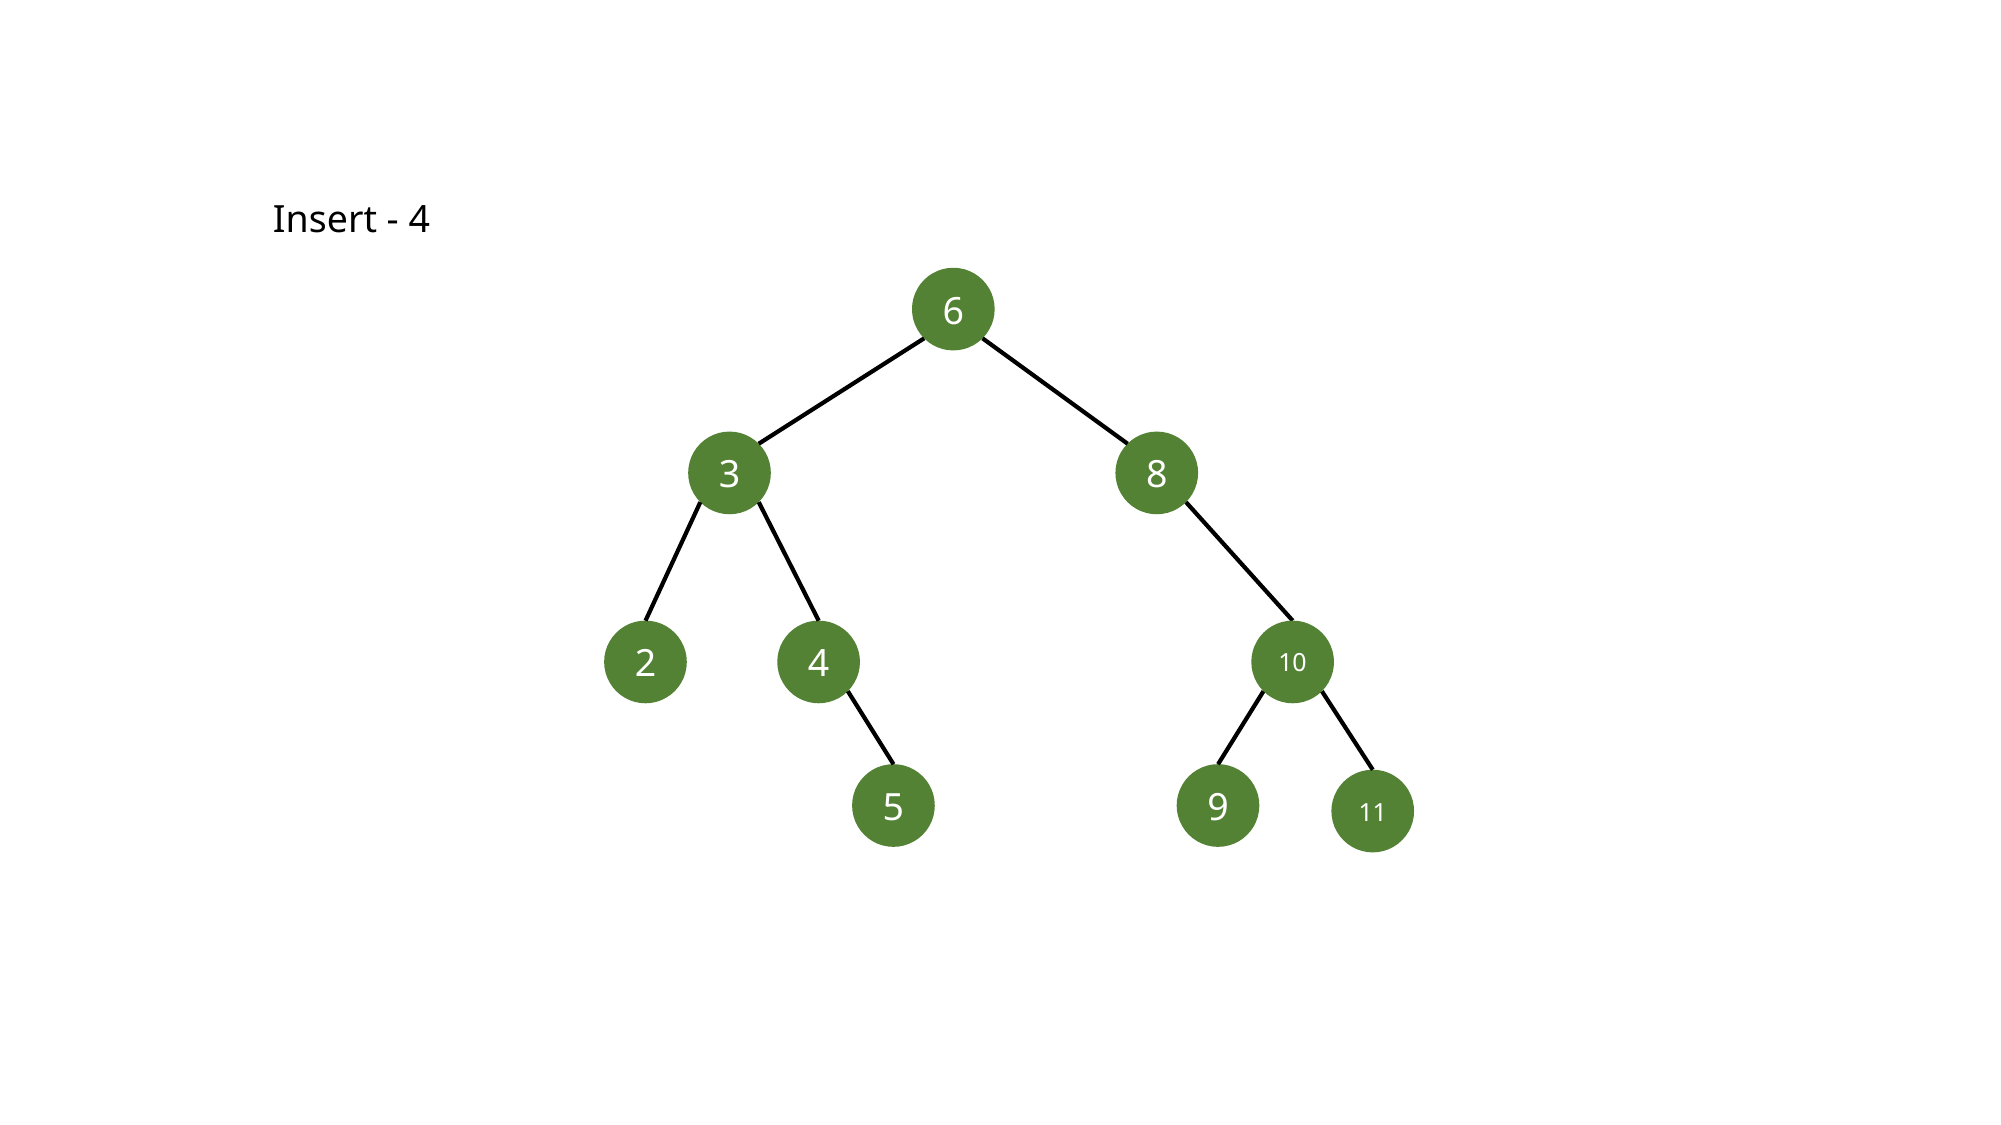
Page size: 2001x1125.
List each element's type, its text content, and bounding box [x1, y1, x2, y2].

text_box 6 [910, 266, 996, 352]
text_box Insert - 4 [258, 187, 446, 247]
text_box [1185, 502, 1293, 621]
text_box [1321, 691, 1373, 770]
text_box 3 [687, 430, 772, 516]
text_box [758, 338, 925, 444]
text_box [847, 691, 894, 765]
text_box 8 [1114, 430, 1200, 516]
text_box 9 [1175, 763, 1261, 848]
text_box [645, 502, 701, 621]
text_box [1217, 691, 1264, 765]
text_box 2 [603, 619, 688, 705]
text_box 5 [851, 763, 936, 848]
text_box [982, 338, 1128, 444]
text_box 11 [1330, 768, 1416, 854]
text_box 10 [1250, 619, 1336, 705]
text_box 4 [776, 619, 861, 705]
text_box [758, 502, 819, 621]
